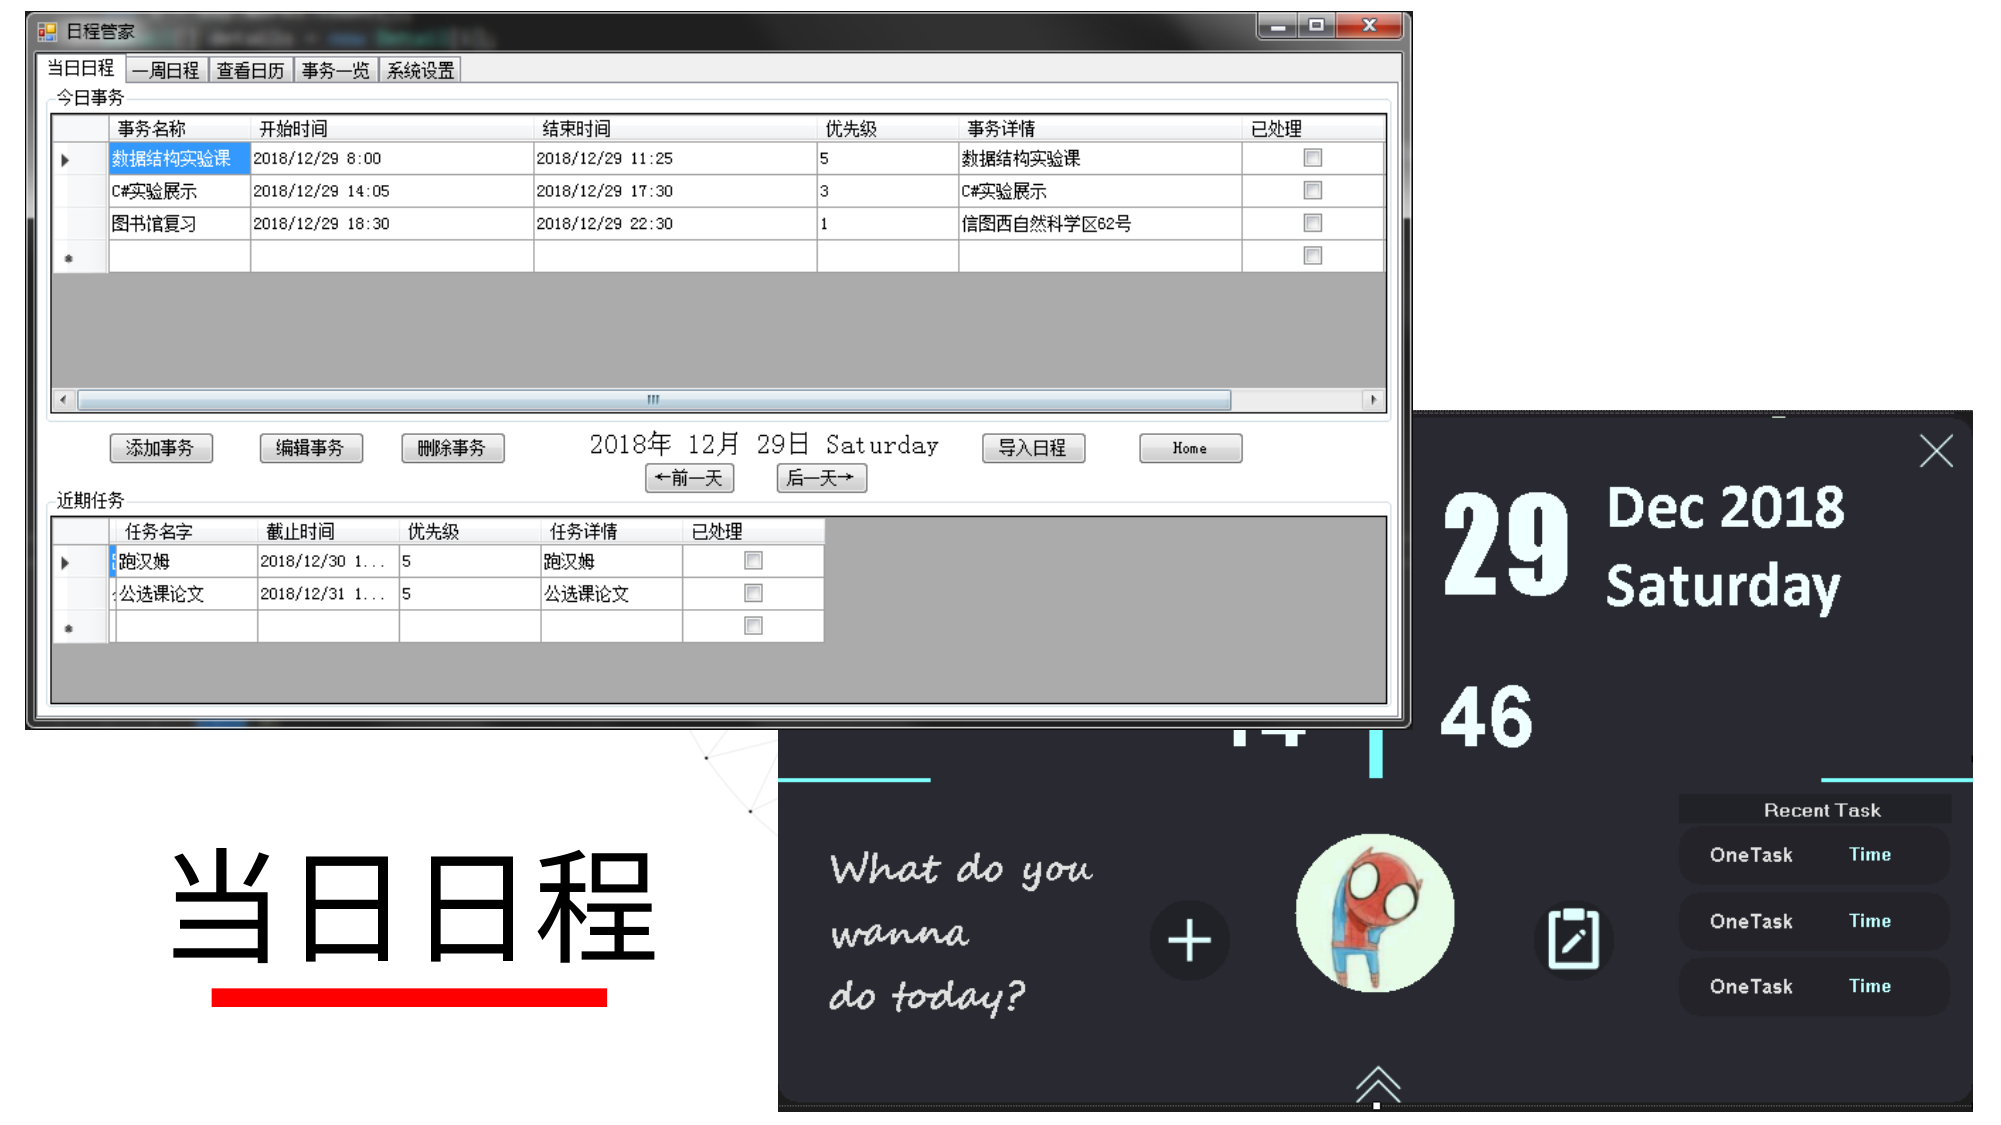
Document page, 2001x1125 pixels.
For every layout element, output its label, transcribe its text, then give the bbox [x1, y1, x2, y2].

text_box 当日日程 [54, 776, 764, 987]
picture [25, 11, 1973, 1112]
text_box [211, 987, 608, 1008]
